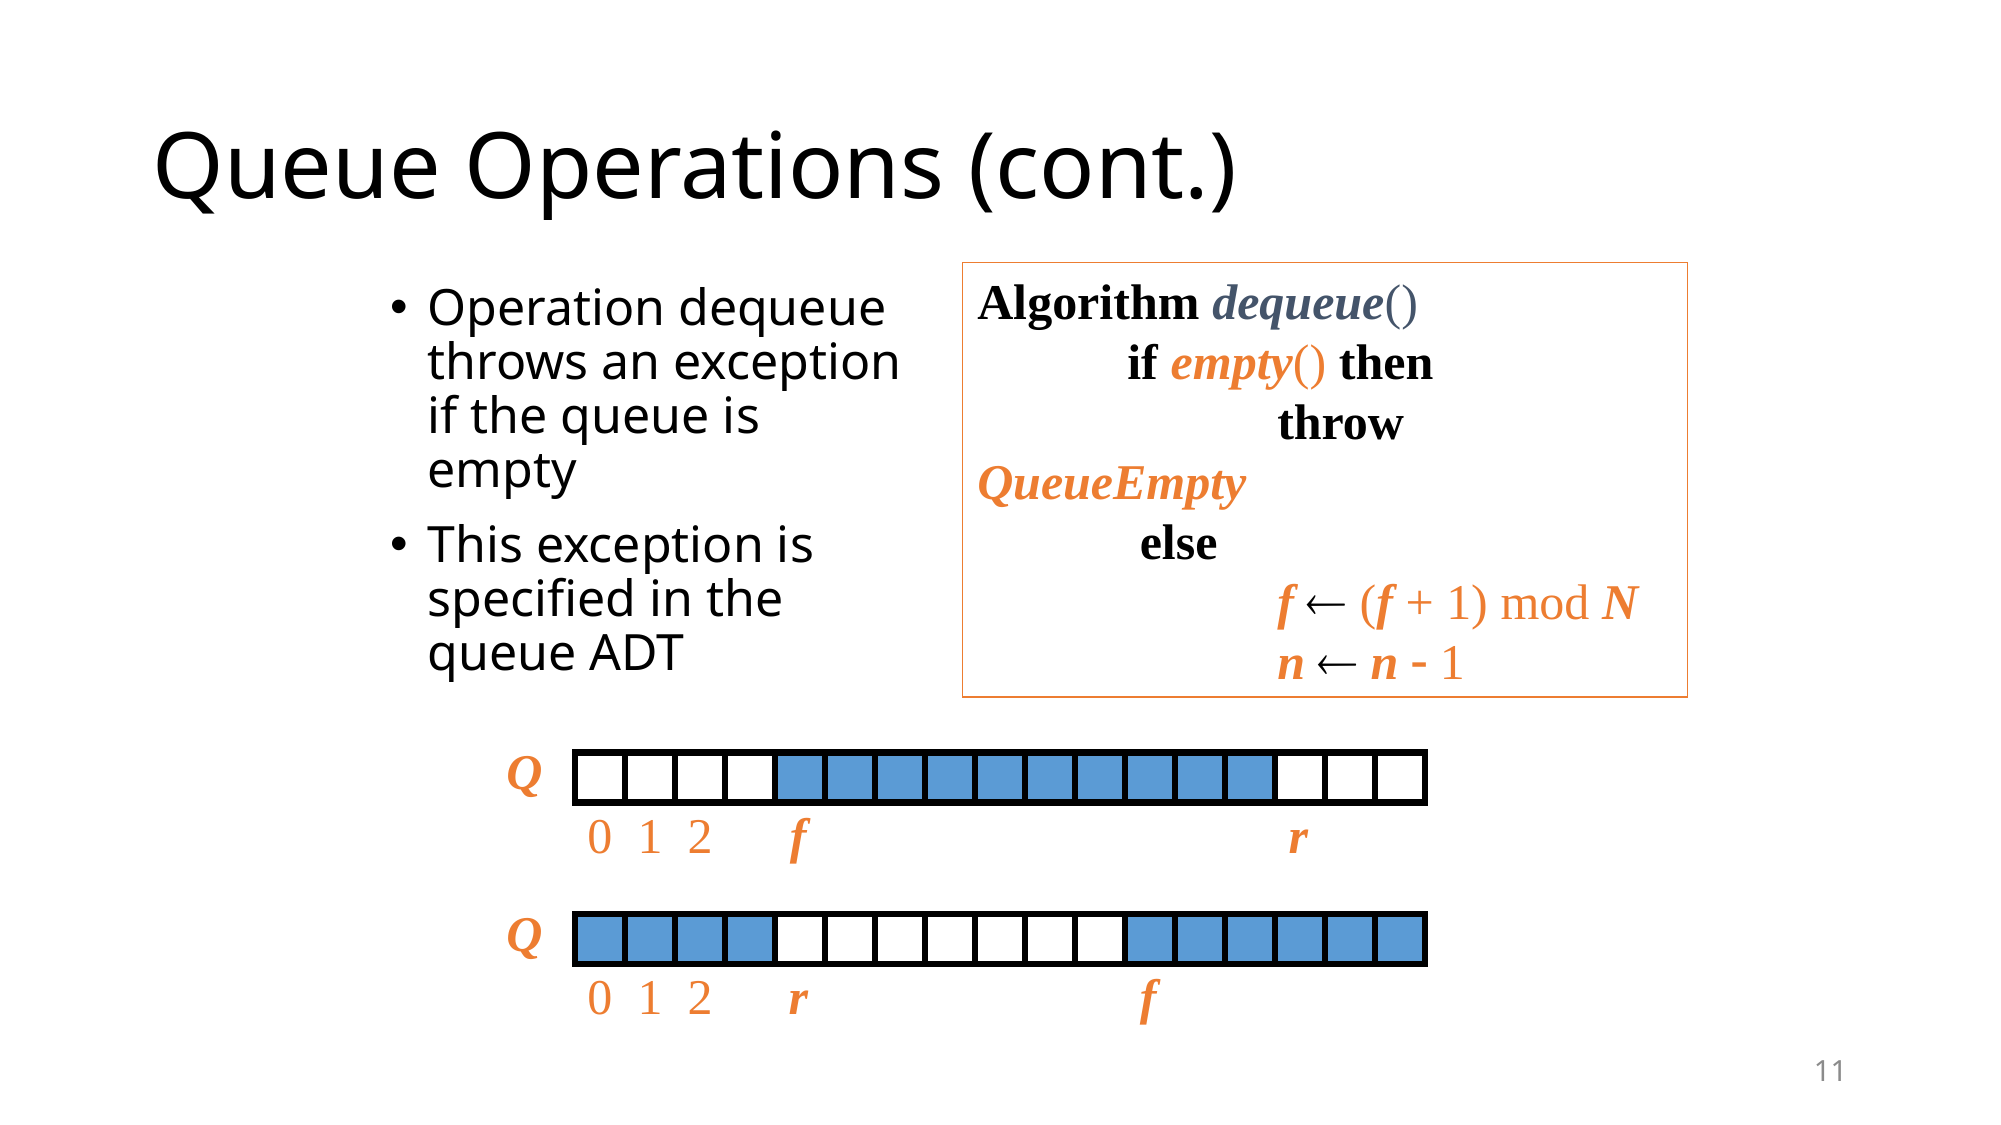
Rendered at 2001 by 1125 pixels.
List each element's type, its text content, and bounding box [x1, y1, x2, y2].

text_box Algorithm dequeue() if empty() then throw QueueEmpty else f  (f + 1) mod N n  n  1 [962, 262, 1688, 698]
list Operation dequeue throws an exception if the queue is empty This exception is specified in the queue ADT [375, 275, 938, 638]
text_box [499, 739, 1425, 865]
slide_number 11 [1412, 1042, 1863, 1103]
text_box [499, 901, 1425, 1026]
title Queue Operations (cont.) [137, 59, 1863, 278]
